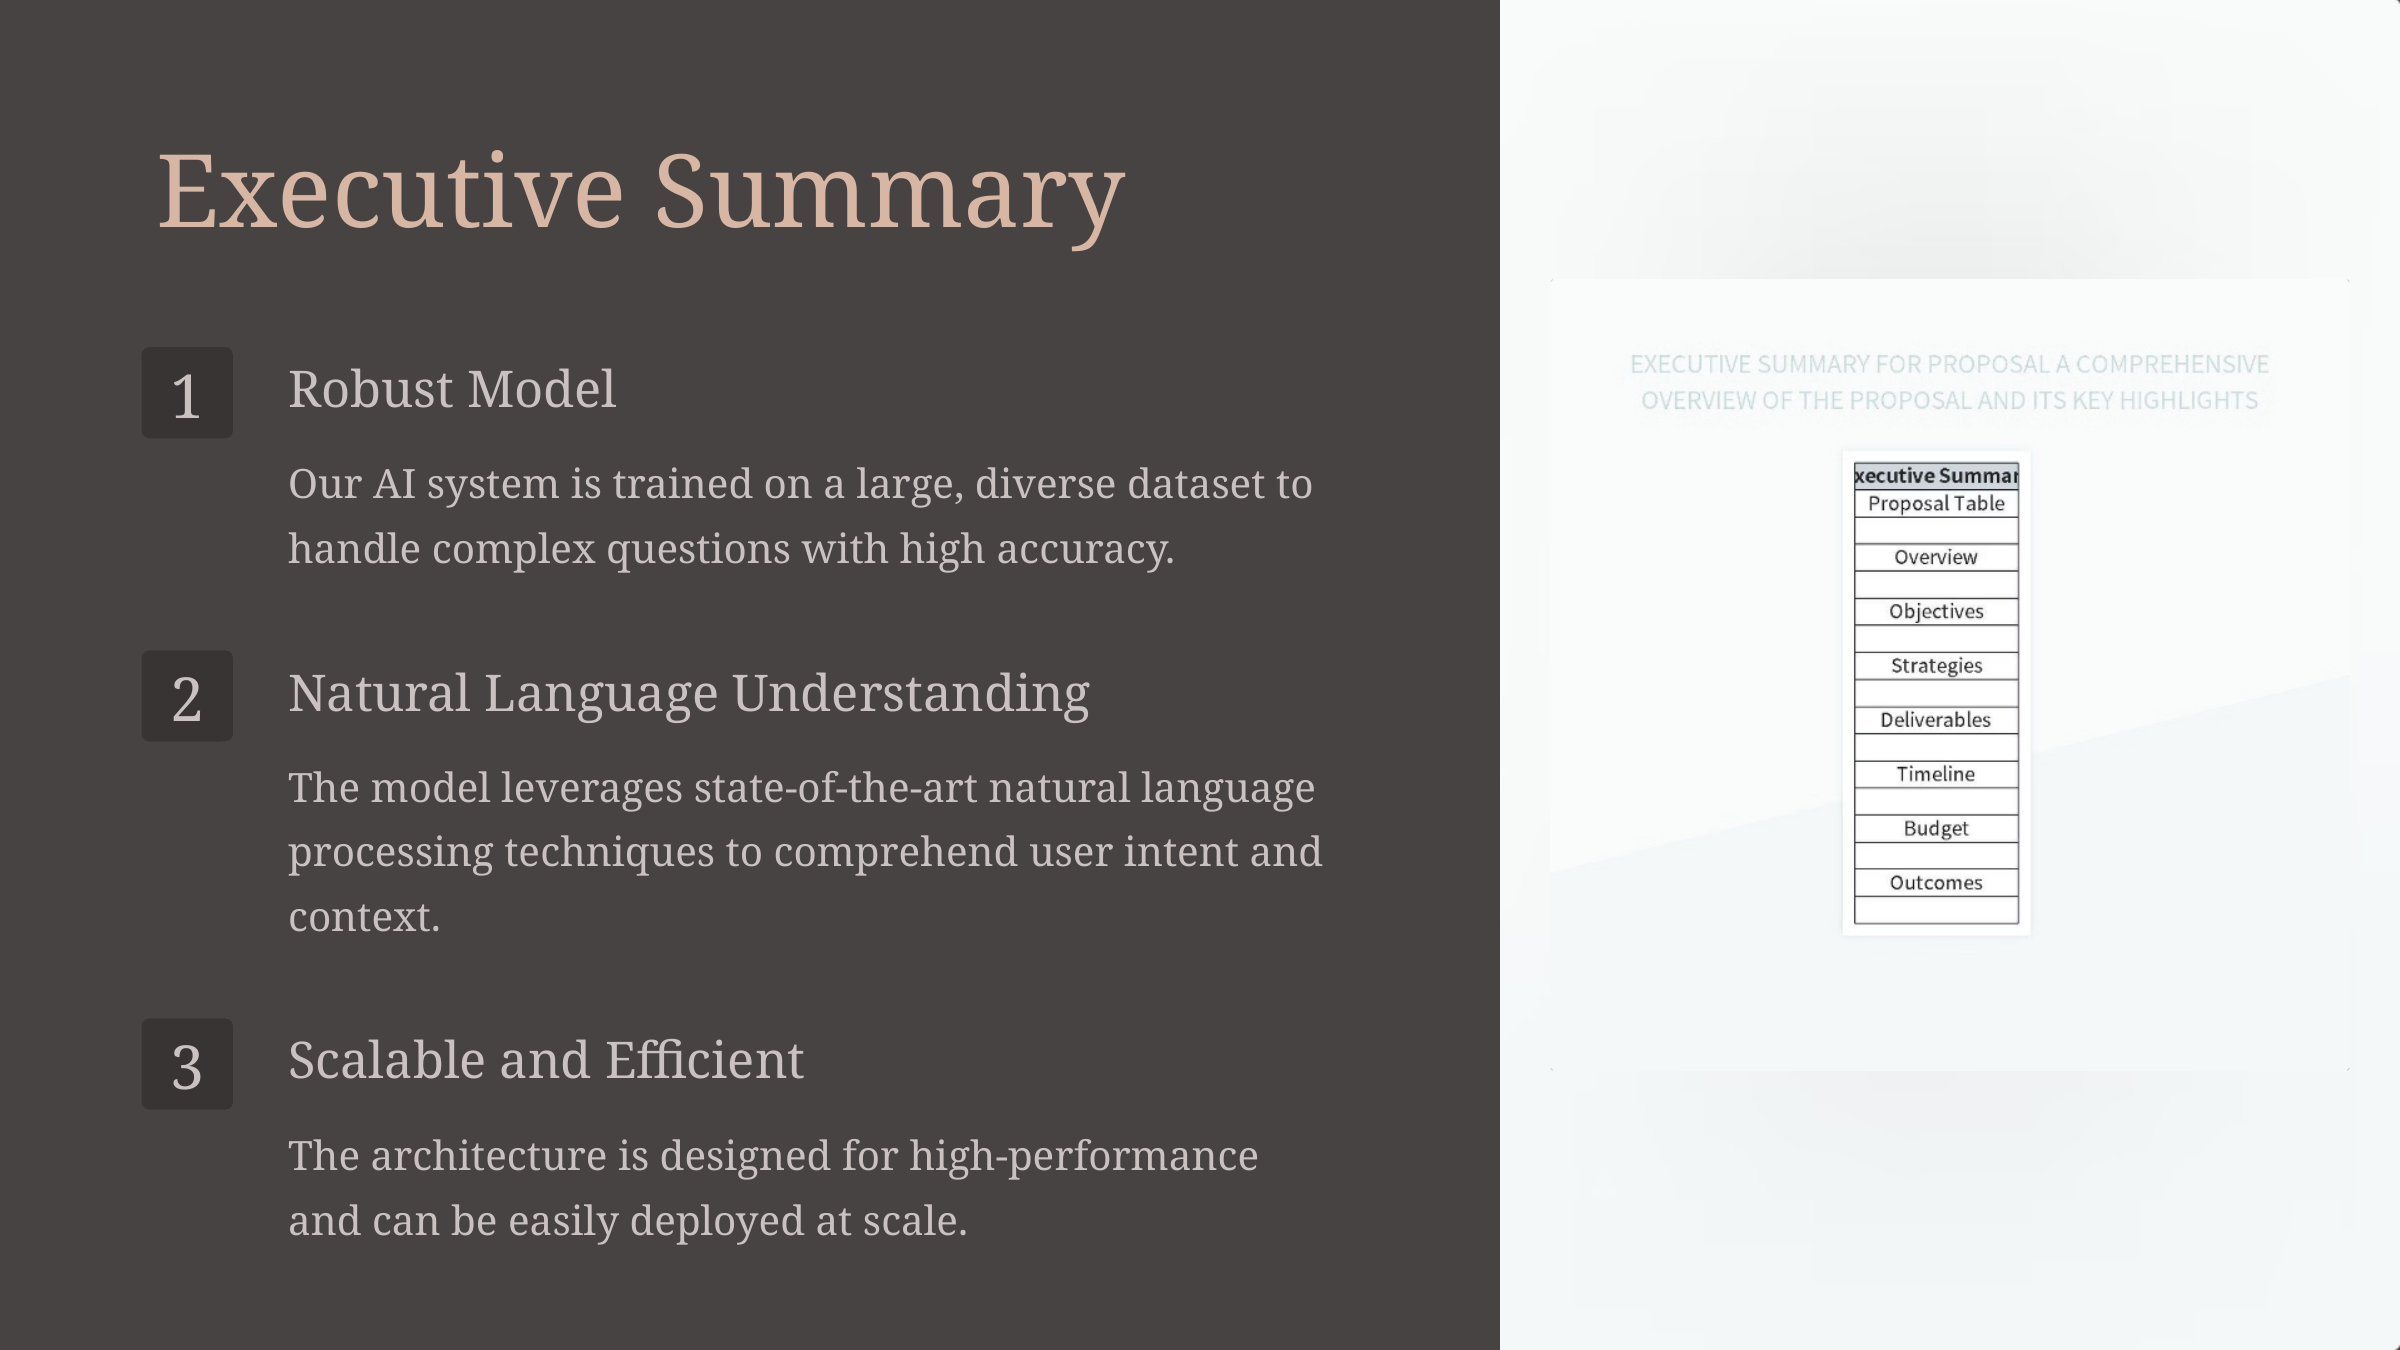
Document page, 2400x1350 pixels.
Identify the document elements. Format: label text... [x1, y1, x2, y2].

text_box Our AI system is trained on a large, diverse dataset to handle complex questions with high accuracy. [273, 434, 1359, 565]
text_box [0, 0, 1499, 1350]
text_box Executive Summary [141, 114, 1155, 241]
text_box 3 [170, 1033, 204, 1095]
text_box [141, 650, 233, 742]
text_box 1 [174, 362, 201, 424]
text_box Robust Model [273, 347, 780, 411]
text_box Scalable and Efficient [273, 1018, 780, 1082]
text_box [141, 347, 233, 439]
picture [1499, 0, 2400, 1350]
text_box The model leverages state-of-the-art natural language processing techniques to comprehend user intent and context. [273, 737, 1359, 933]
text_box Natural Language Understanding [273, 650, 1023, 714]
text_box [141, 1018, 233, 1110]
text_box The architecture is designed for high-performance and can be easily deployed at scale. [273, 1106, 1359, 1236]
text_box 2 [170, 665, 205, 727]
